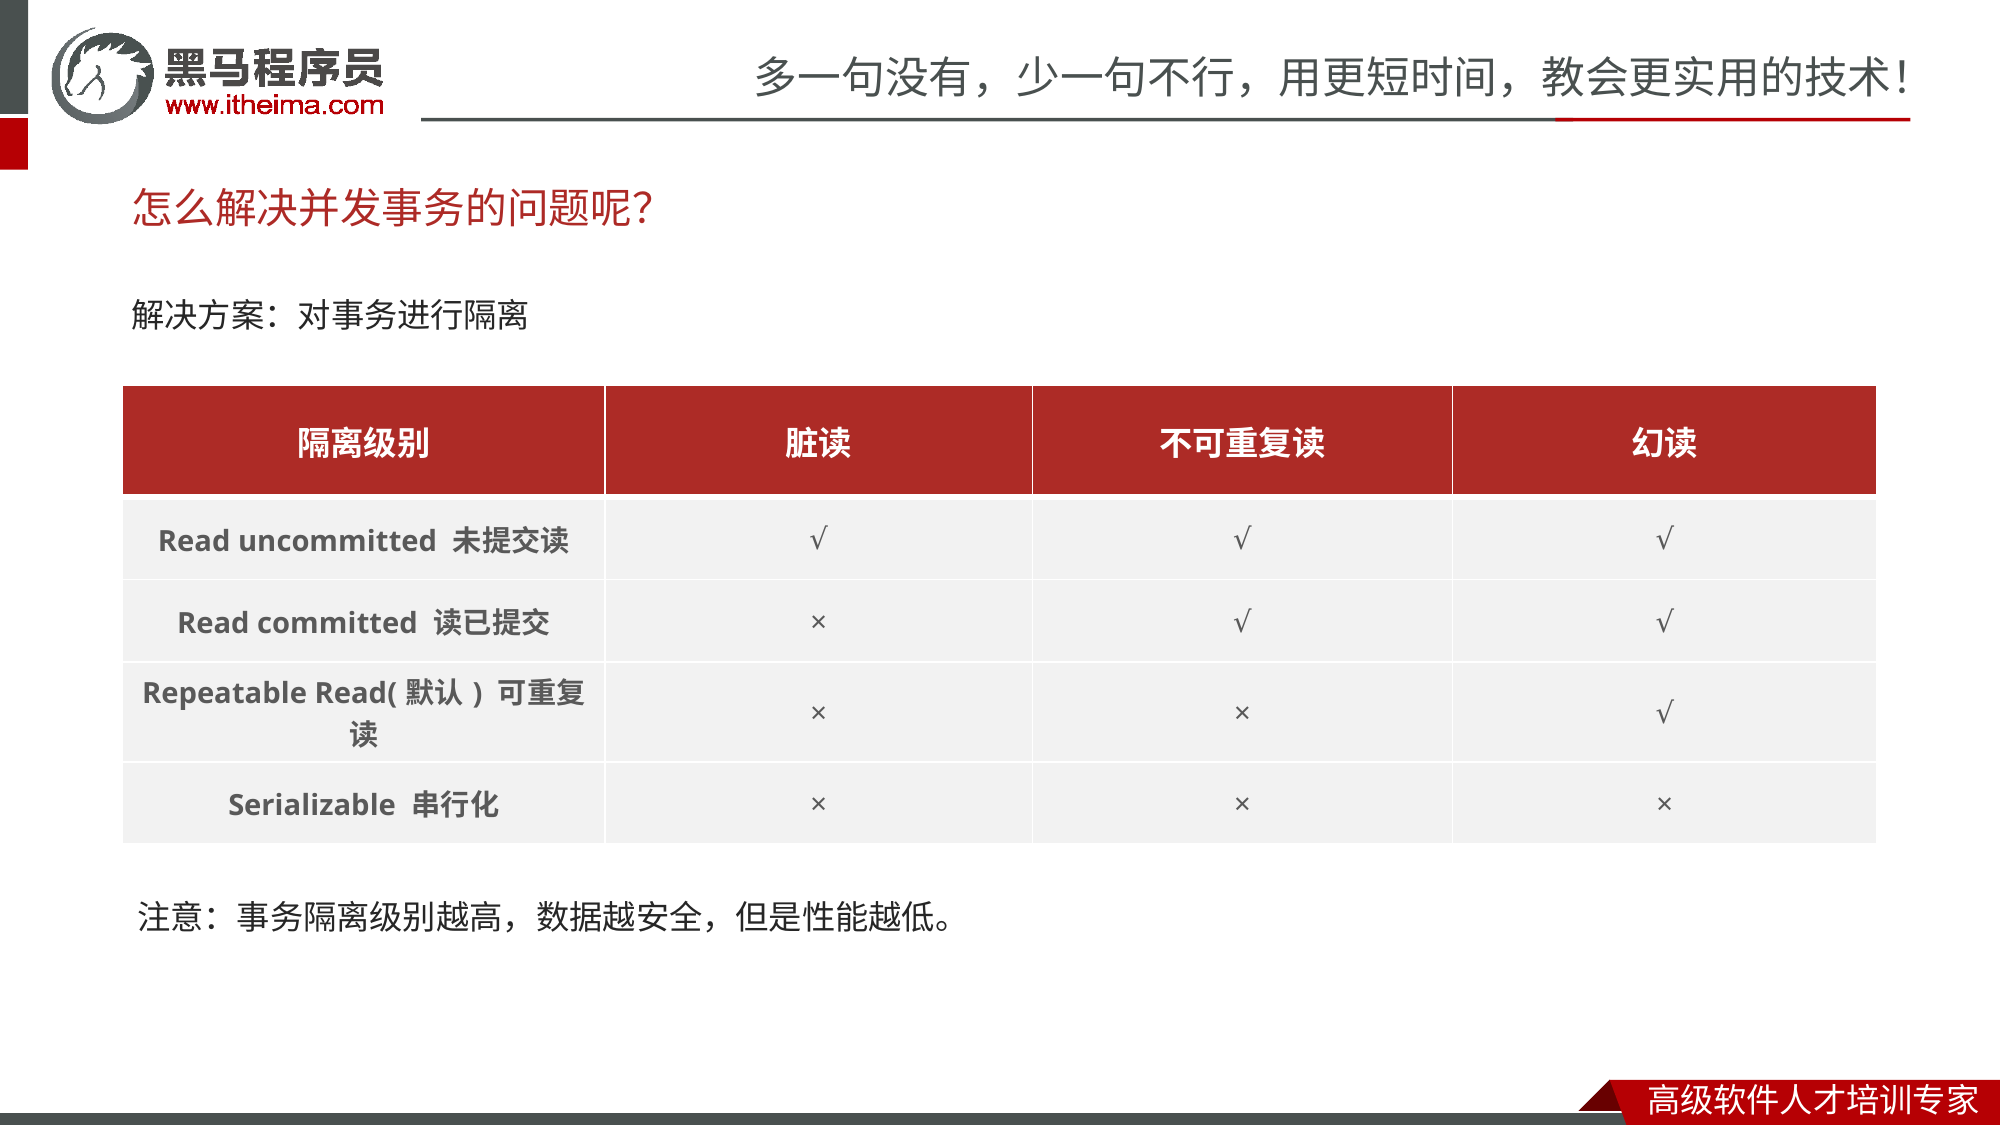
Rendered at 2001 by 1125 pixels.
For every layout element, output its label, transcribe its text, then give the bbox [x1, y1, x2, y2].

table_header 隔离级别 [123, 386, 604, 494]
table_cell √ [1453, 500, 1876, 579]
title 怎么解决并发事务的问题呢？ [116, 164, 1872, 250]
table_header 不可重复读 [1033, 386, 1452, 494]
table_cell Read uncommitted 未提交读 [123, 500, 604, 579]
list 解决方案：对事务进行隔离 [116, 266, 1872, 352]
table_cell √ [606, 500, 1032, 579]
table_header 脏读 [606, 386, 1032, 494]
table_cell × [606, 663, 1032, 761]
table_cell √ [1033, 580, 1452, 661]
table_cell × [606, 580, 1032, 661]
table_cell √ [1033, 500, 1452, 579]
text_box 注意：事务隔离级别越高，数据越安全，但是性能越低。 [122, 869, 1878, 954]
table_cell √ [1453, 580, 1876, 661]
table_cell × [1033, 763, 1452, 843]
table_cell × [606, 763, 1032, 843]
table_cell Read committed 读已提交 [123, 580, 604, 661]
table_cell √ [1453, 663, 1876, 761]
table_cell × [1033, 663, 1452, 761]
table_cell × [1453, 763, 1876, 843]
table_cell Serializable 串行化 [123, 763, 604, 843]
picture [50, 26, 384, 125]
table_header 幻读 [1453, 386, 1876, 494]
table_cell Repeatable Read(默认) 可重复读 [123, 663, 604, 761]
